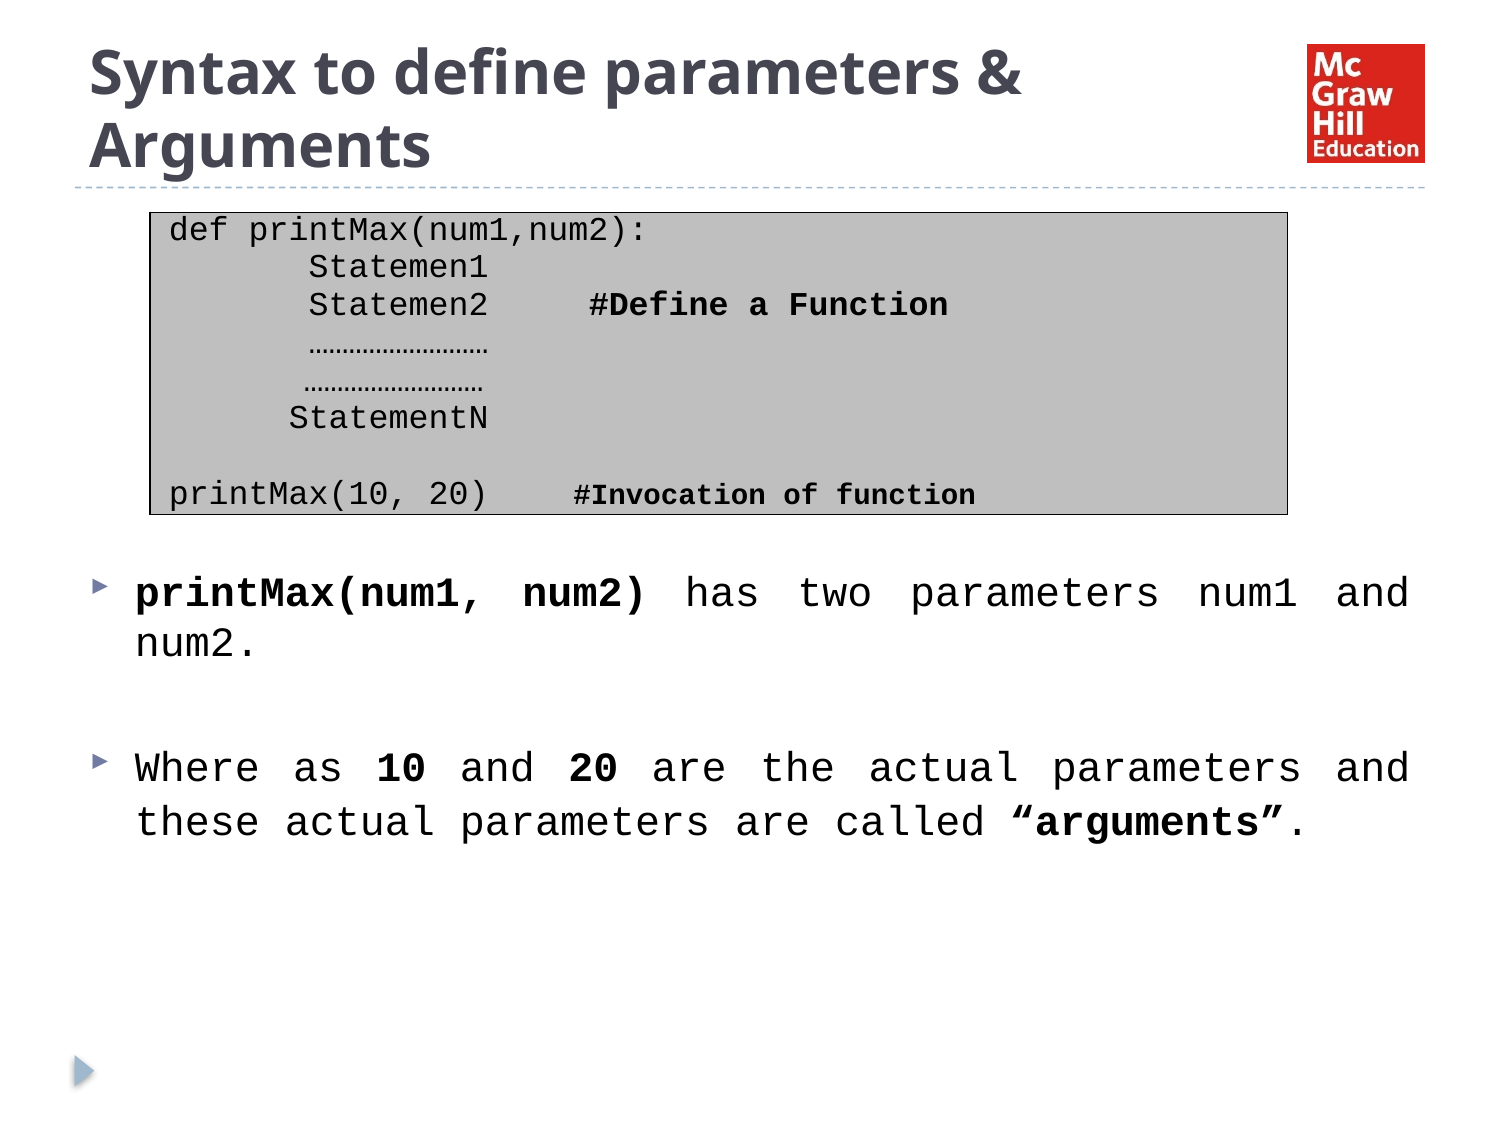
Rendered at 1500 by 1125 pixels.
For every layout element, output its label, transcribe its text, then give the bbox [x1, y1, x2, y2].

table_header def printMax(num1,num2): Statemen1 Statemen2 #Define a Function ……………………… ……………………… StatementN printMax(10, 20) #Invocation of function [151, 213, 1287, 514]
picture [1325, 44, 1425, 163]
list printMax(num1, num2) has two parameters num1 and num2. Where as 10 and 20 are the actual parameters and these actual parameters are called “arguments”. [75, 200, 1425, 1010]
title Syntax to define parameters & Arguments [75, 24, 1325, 188]
